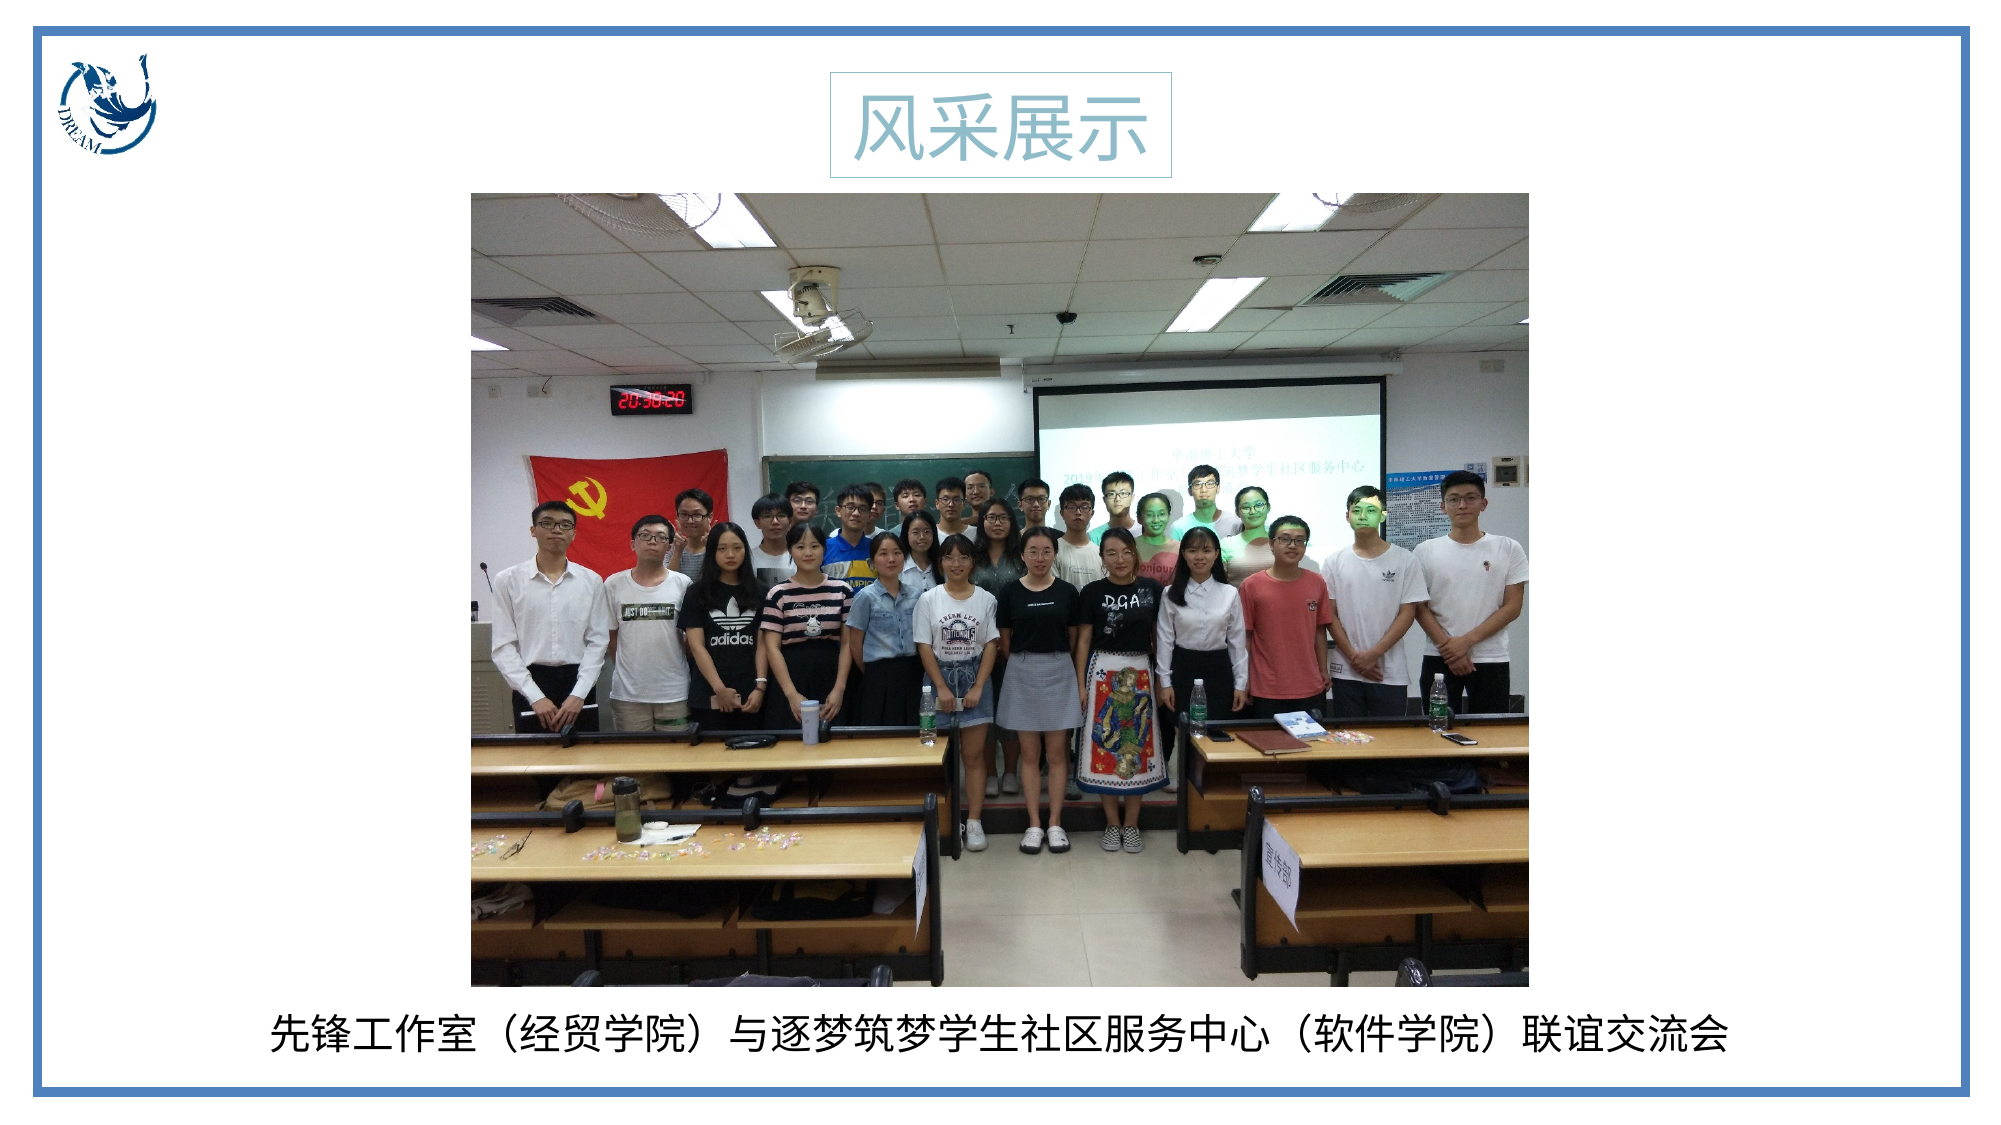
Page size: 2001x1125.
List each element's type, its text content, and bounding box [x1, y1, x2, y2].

picture [55, 53, 163, 161]
text_box [36, 30, 1966, 1093]
text_box 风采展示 [830, 72, 1172, 178]
picture [471, 193, 1529, 987]
text_box 先锋工作室（经贸学院）与逐梦筑梦学生社区服务中心（软件学院）联谊交流会 [254, 1000, 1746, 1066]
